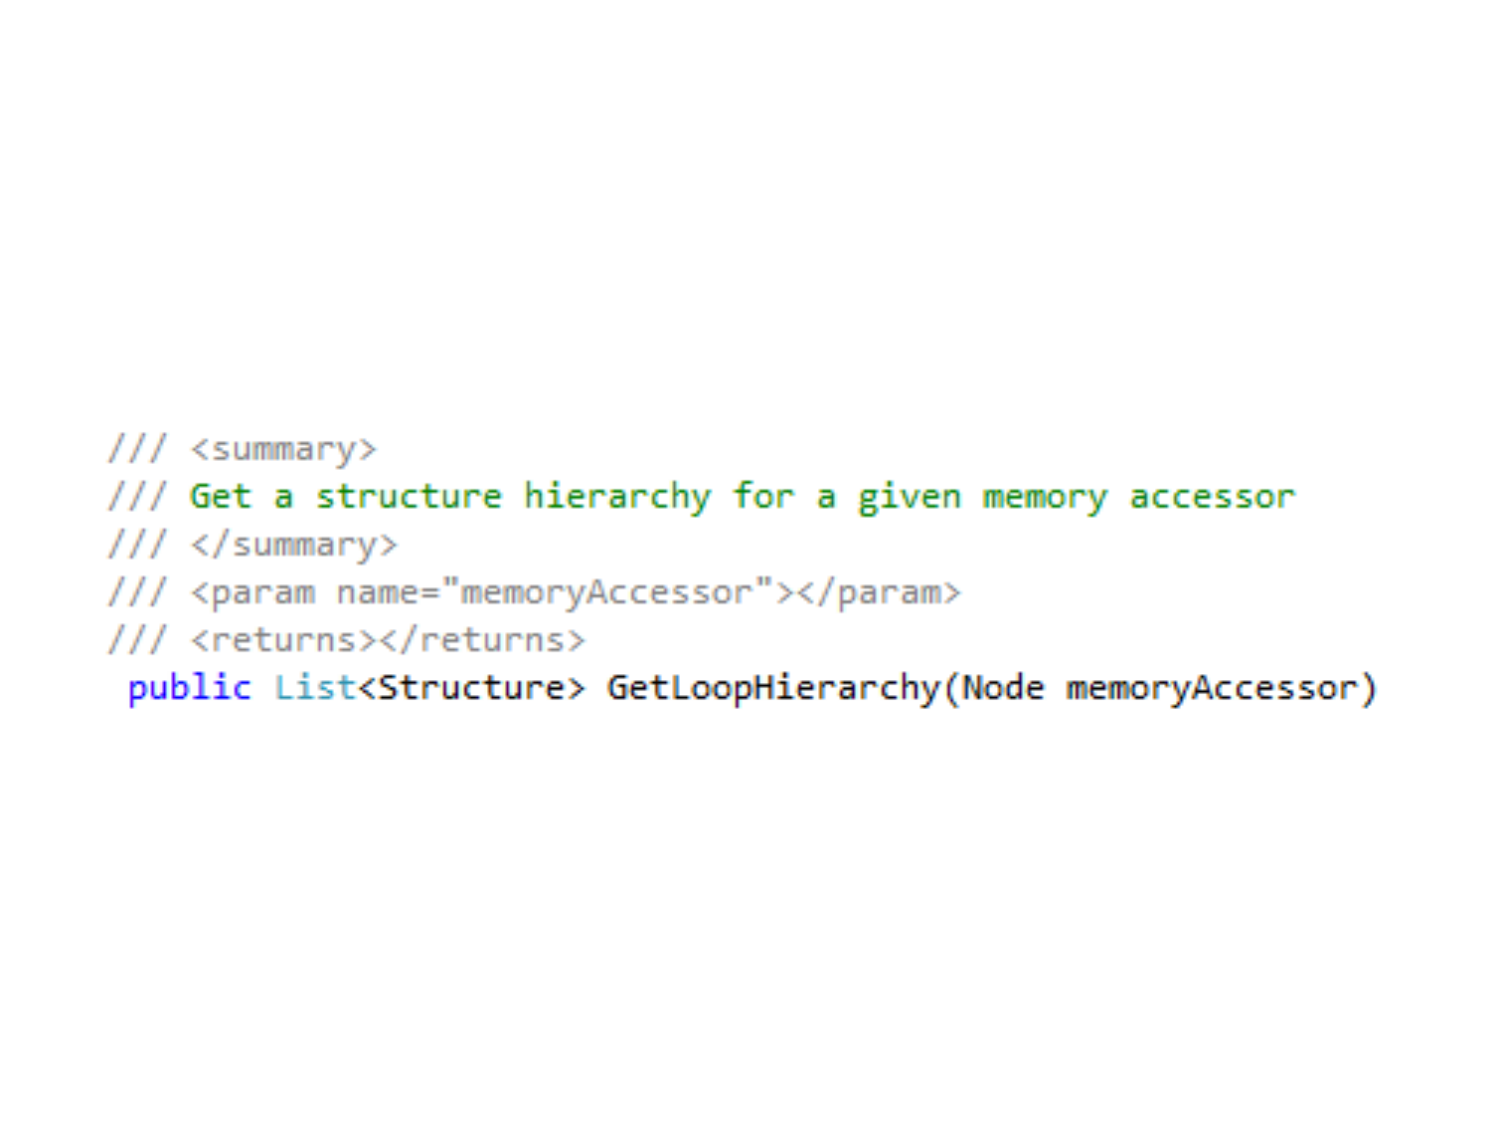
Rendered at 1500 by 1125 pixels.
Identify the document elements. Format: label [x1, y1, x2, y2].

list [0, 410, 1500, 715]
